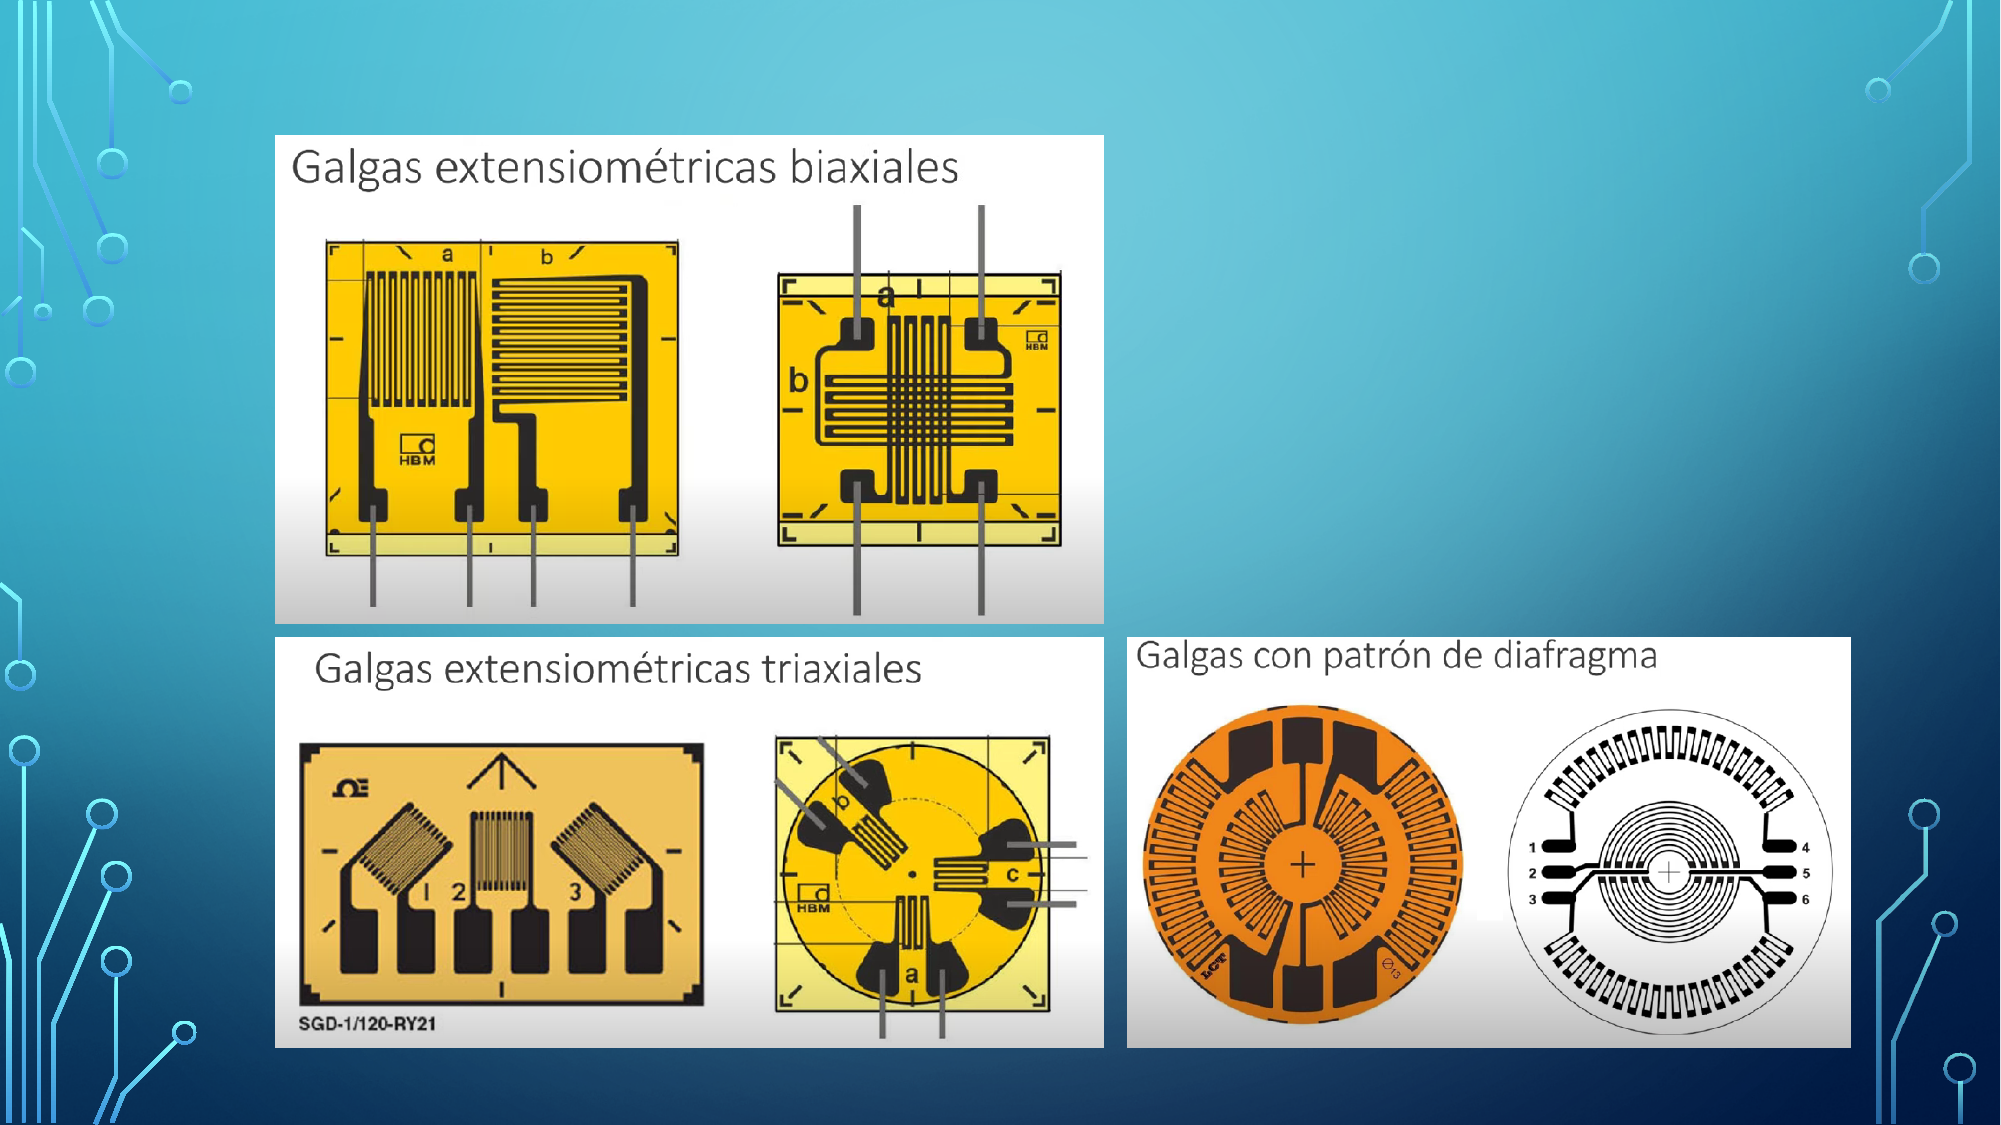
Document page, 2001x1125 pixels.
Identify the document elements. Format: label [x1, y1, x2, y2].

picture [1127, 636, 1851, 1048]
picture [274, 636, 1104, 1048]
picture [274, 135, 1104, 624]
